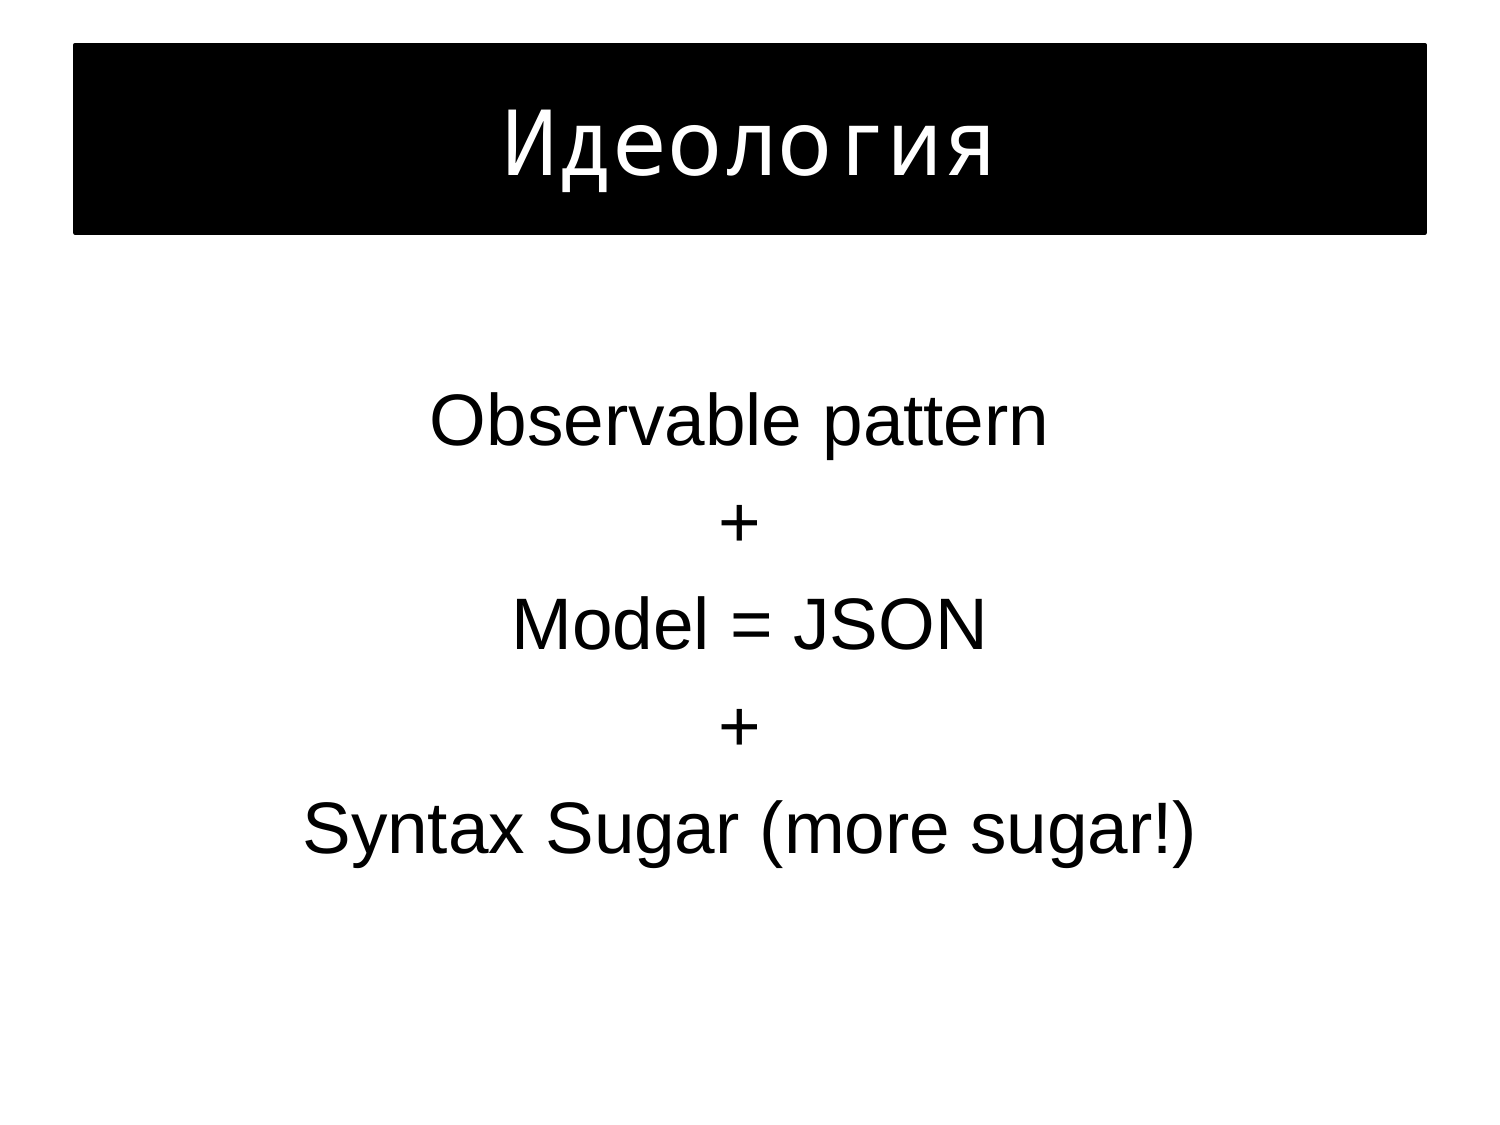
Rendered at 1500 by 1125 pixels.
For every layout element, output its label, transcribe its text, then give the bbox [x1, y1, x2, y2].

title Идеология [73, 43, 1427, 235]
list Observable pattern + Model = JSON + Syntax Sugar (more sugar!) [75, 262, 1425, 1005]
